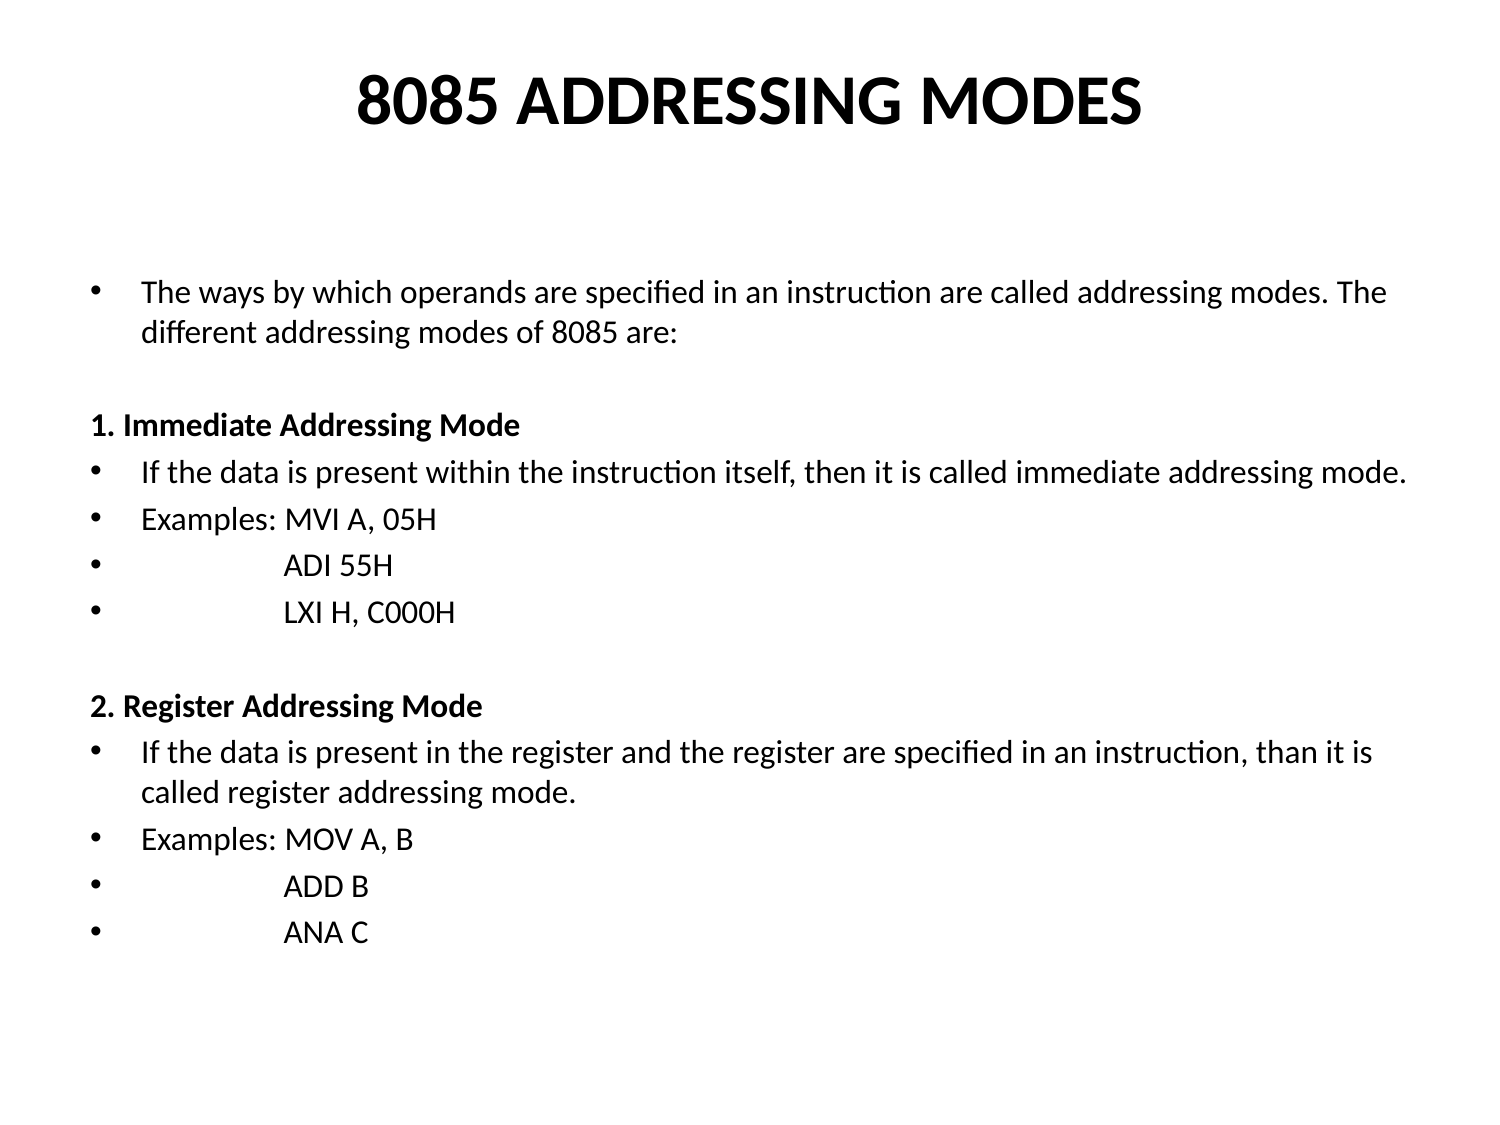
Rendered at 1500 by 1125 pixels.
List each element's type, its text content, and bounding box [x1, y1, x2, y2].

list The ways by which operands are specified in an instruction are called addressing modes. The different addressing modes of 8085 are: 1. Immediate Addressing Mode If the data is present within the instruction itself, then it is called immediate addressing mode. Examples: MVI A, 05H ADI 55H LXI H, C000H 2. Register Addressing Mode If the data is present in the register and the register are specified in an instruction, than it is called register addressing mode. Examples: MOV A, B ADD B ANA C [75, 262, 1425, 1005]
title 8085 ADDRESSING MODES [75, 45, 1425, 233]
